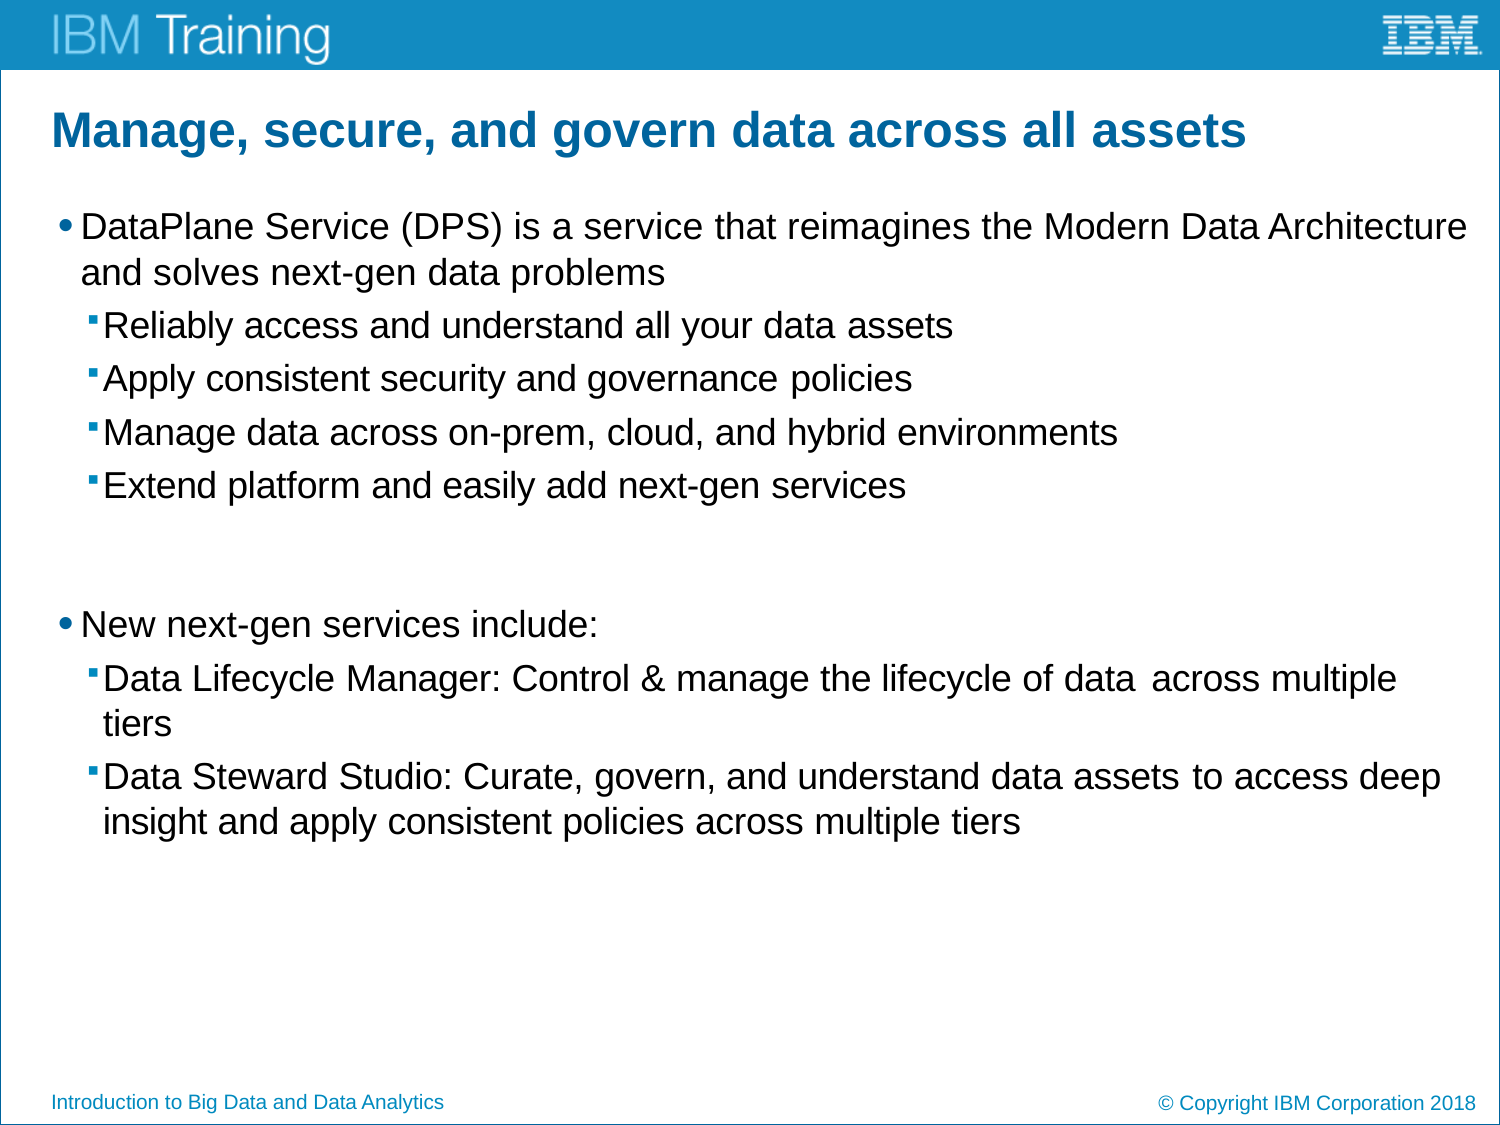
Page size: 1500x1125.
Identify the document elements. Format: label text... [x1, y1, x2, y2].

list DataPlane Service (DPS) is a service that reimagines the Modern Data Architecture and solves next-gen data problems Reliably access and understand all your data assets Apply consistent security and governance policies Manage data across on-prem, cloud, and hybrid environments Extend platform and easily add next-gen services New next-gen services include: Data Lifecycle Manager: Control & manage the lifecycle of data across multiple tiers Data Steward Studio: Curate, govern, and understand data assets to access deep insight and apply consistent policies across multiple tiers [38, 195, 1484, 1074]
picture [1167, 1096, 1173, 1109]
picture [1158, 1095, 1166, 1109]
picture [0, 0, 1500, 70]
title Manage, secure, and govern data across all assets [36, 75, 1485, 180]
